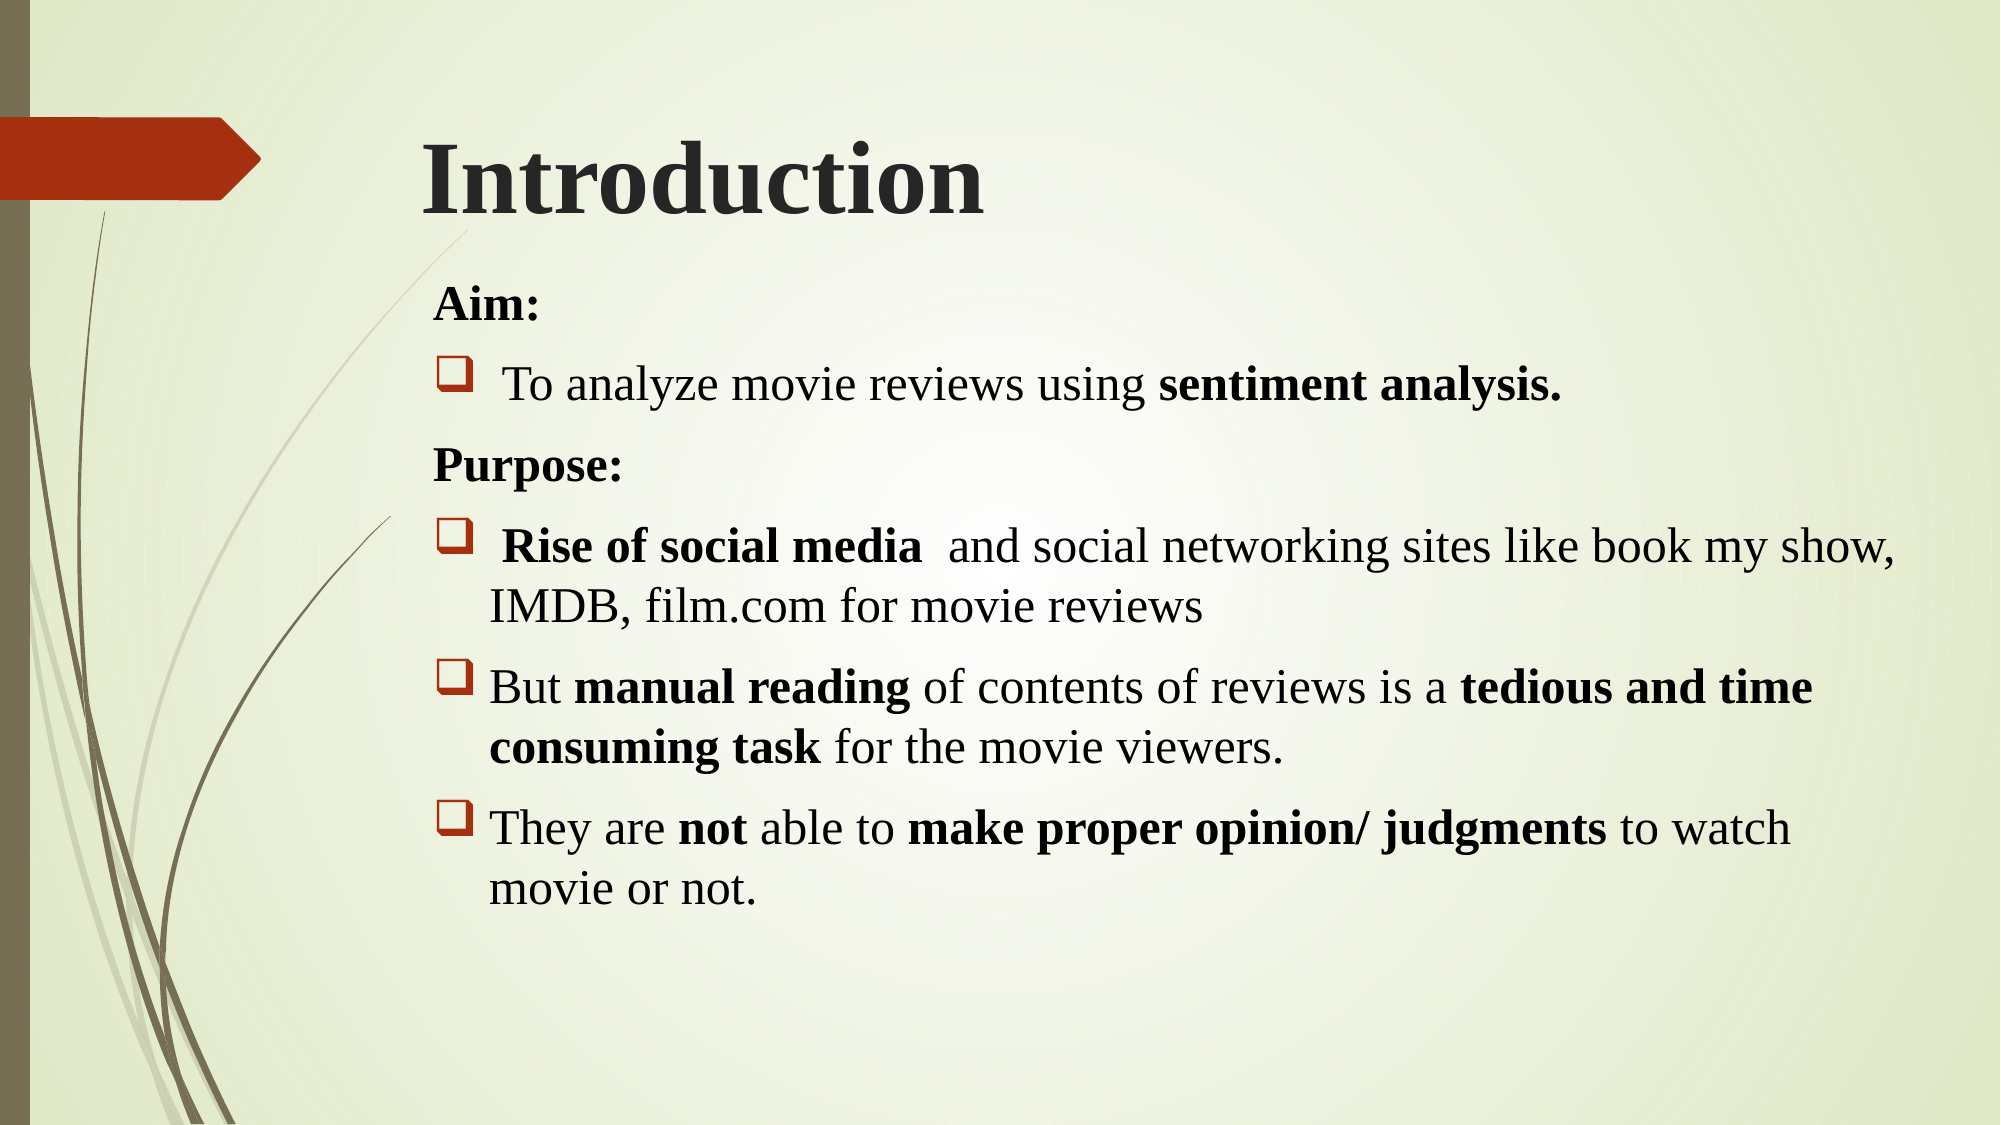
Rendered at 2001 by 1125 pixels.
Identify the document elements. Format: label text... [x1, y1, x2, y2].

list Aim: To analyze movie reviews using sentiment analysis. Purpose: Rise of social media and social networking sites like book my show, IMDB, film.com for movie reviews But manual reading of contents of reviews is a tedious and time consuming task for the movie viewers. They are not able to make proper opinion/ judgments to watch movie or not. [424, 261, 1913, 1076]
title Introduction [411, 101, 1926, 251]
